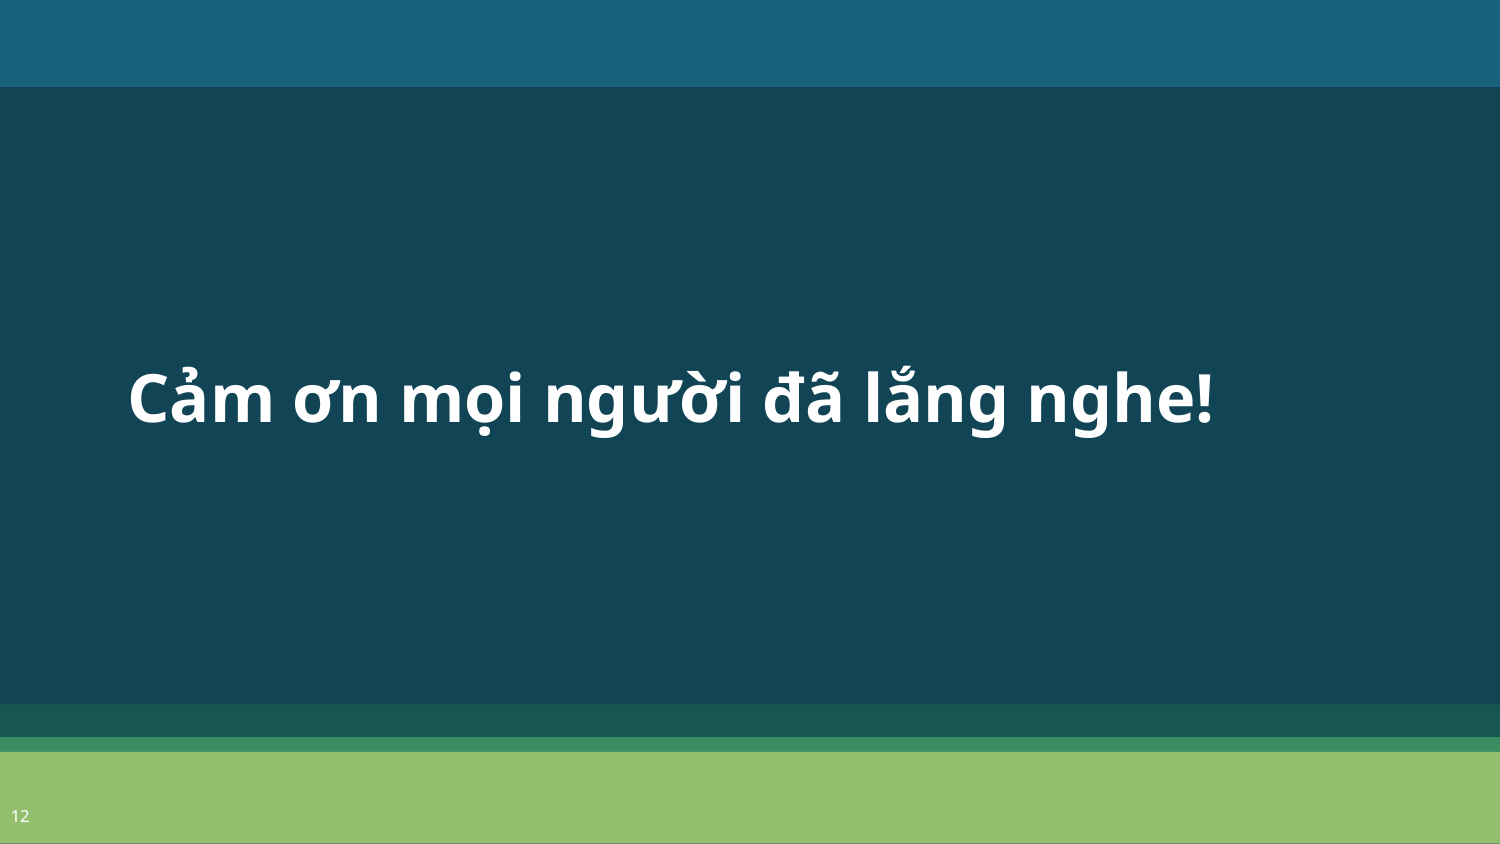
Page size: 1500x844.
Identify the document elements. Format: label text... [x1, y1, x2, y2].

slide_number 12 [0, 790, 49, 844]
subtitle Cảm ơn mọi người đã lắng nghe! [112, 82, 1406, 708]
